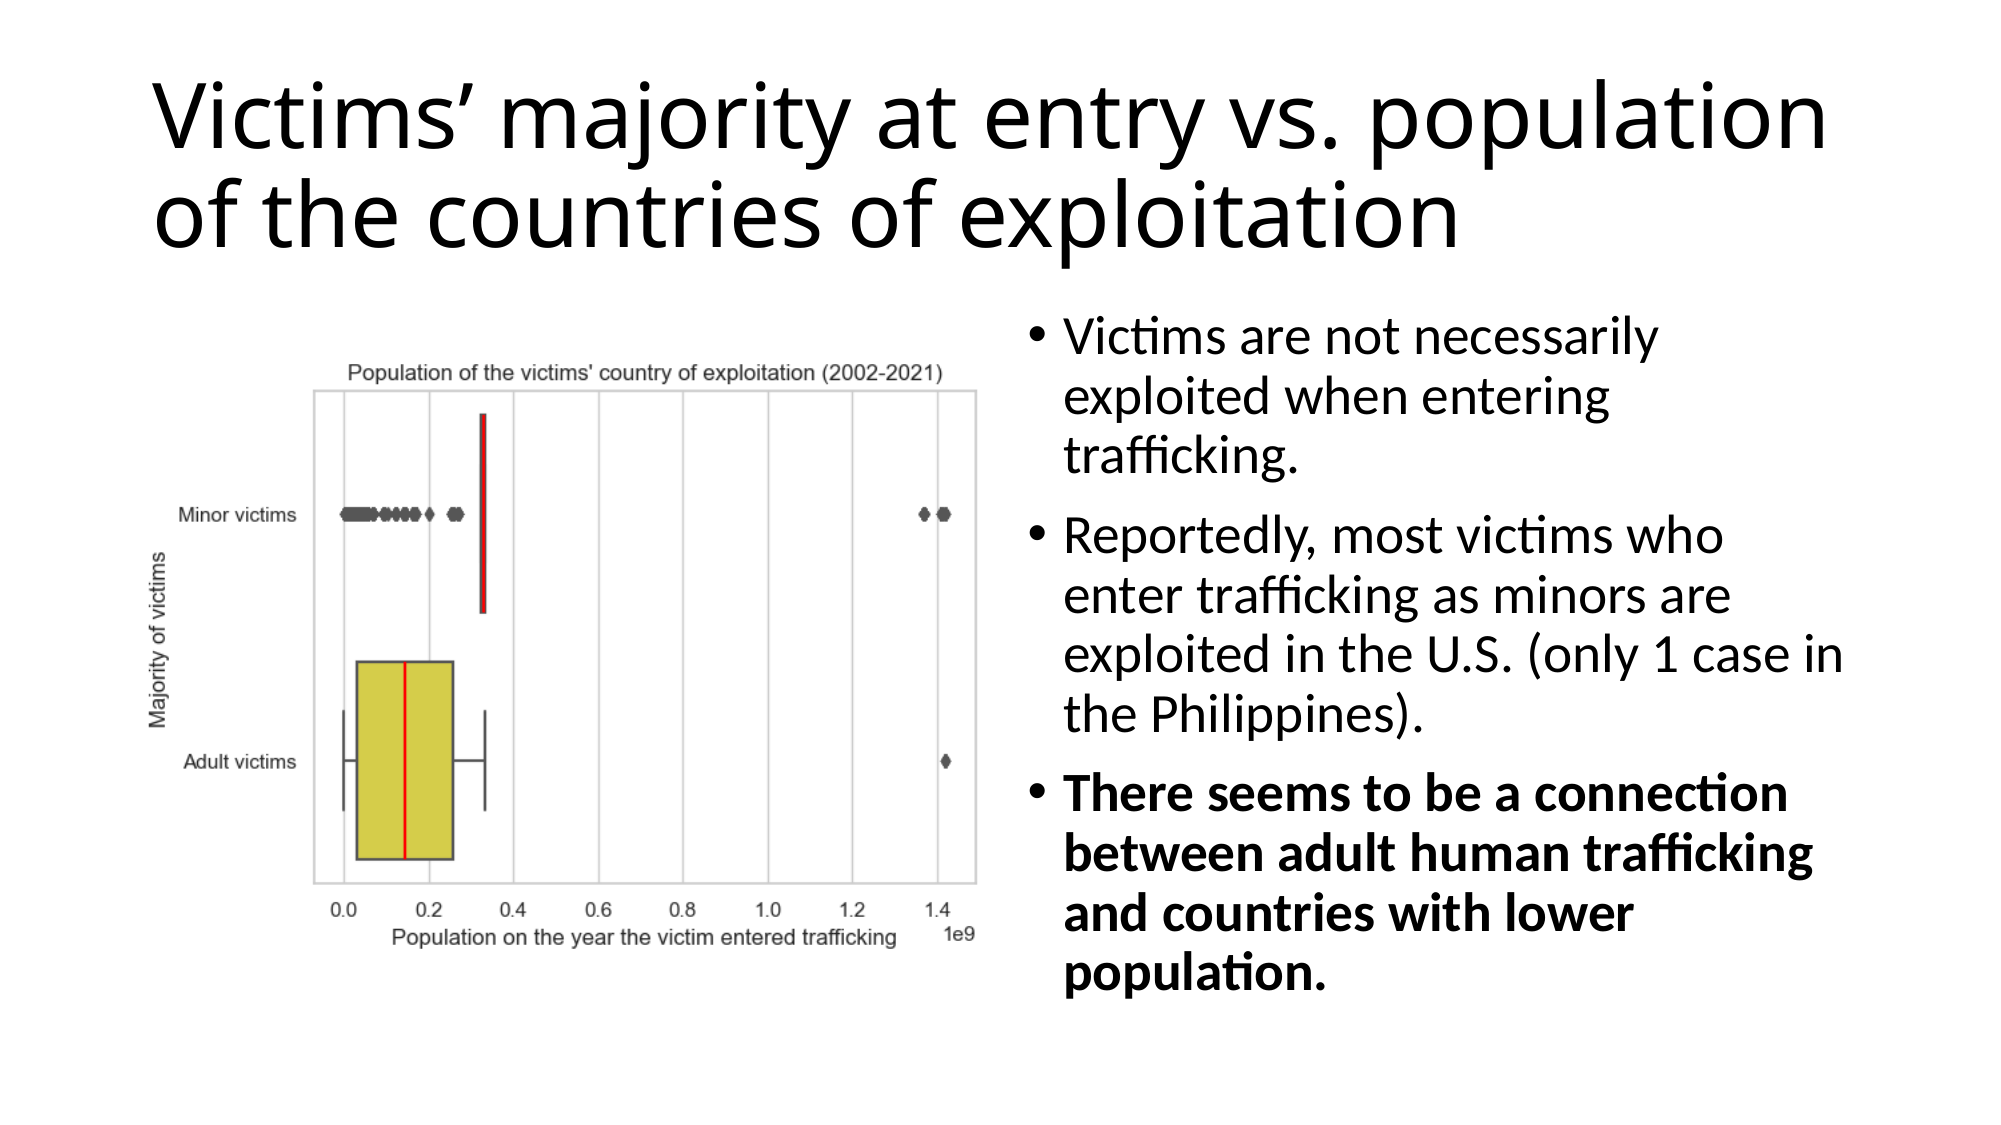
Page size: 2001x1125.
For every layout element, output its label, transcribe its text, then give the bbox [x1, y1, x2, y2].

list Victims are not necessarily exploited when entering trafficking. Reportedly, most victims who enter trafficking as minors are exploited in the U.S. (only 1 case in the Philippines). There seems to be a connection between adult human trafficking and countries with lower population. [1012, 299, 1863, 1014]
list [137, 351, 988, 961]
title Victims’ majority at entry vs. population of the countries of exploitation [137, 59, 1863, 278]
